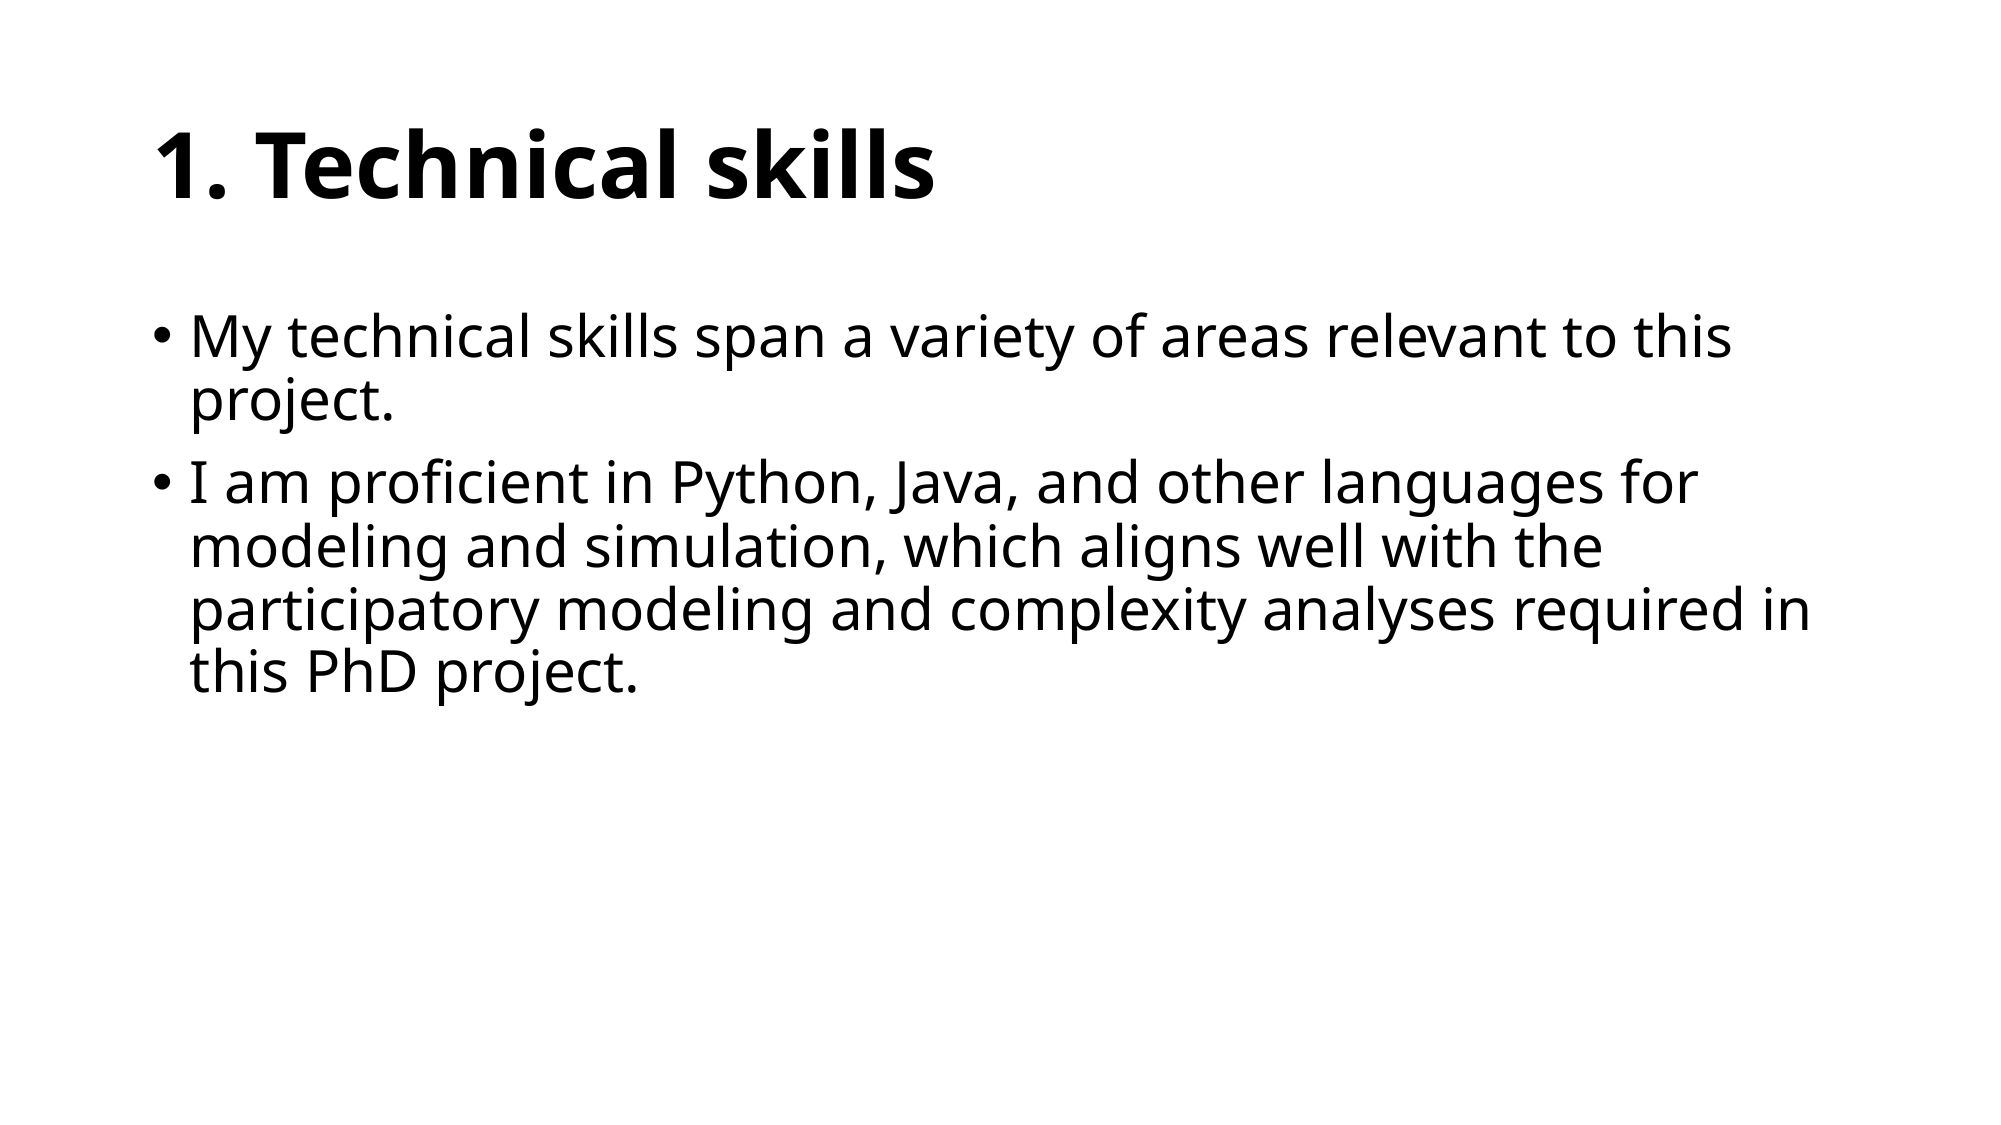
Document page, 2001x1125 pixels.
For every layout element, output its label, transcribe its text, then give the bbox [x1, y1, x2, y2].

list My technical skills span a variety of areas relevant to this project. I am proficient in Python, Java, and other languages for modeling and simulation, which aligns well with the participatory modeling and complexity analyses required in this PhD project. [137, 299, 1863, 1014]
title 1. Technical skills [137, 59, 1863, 278]
